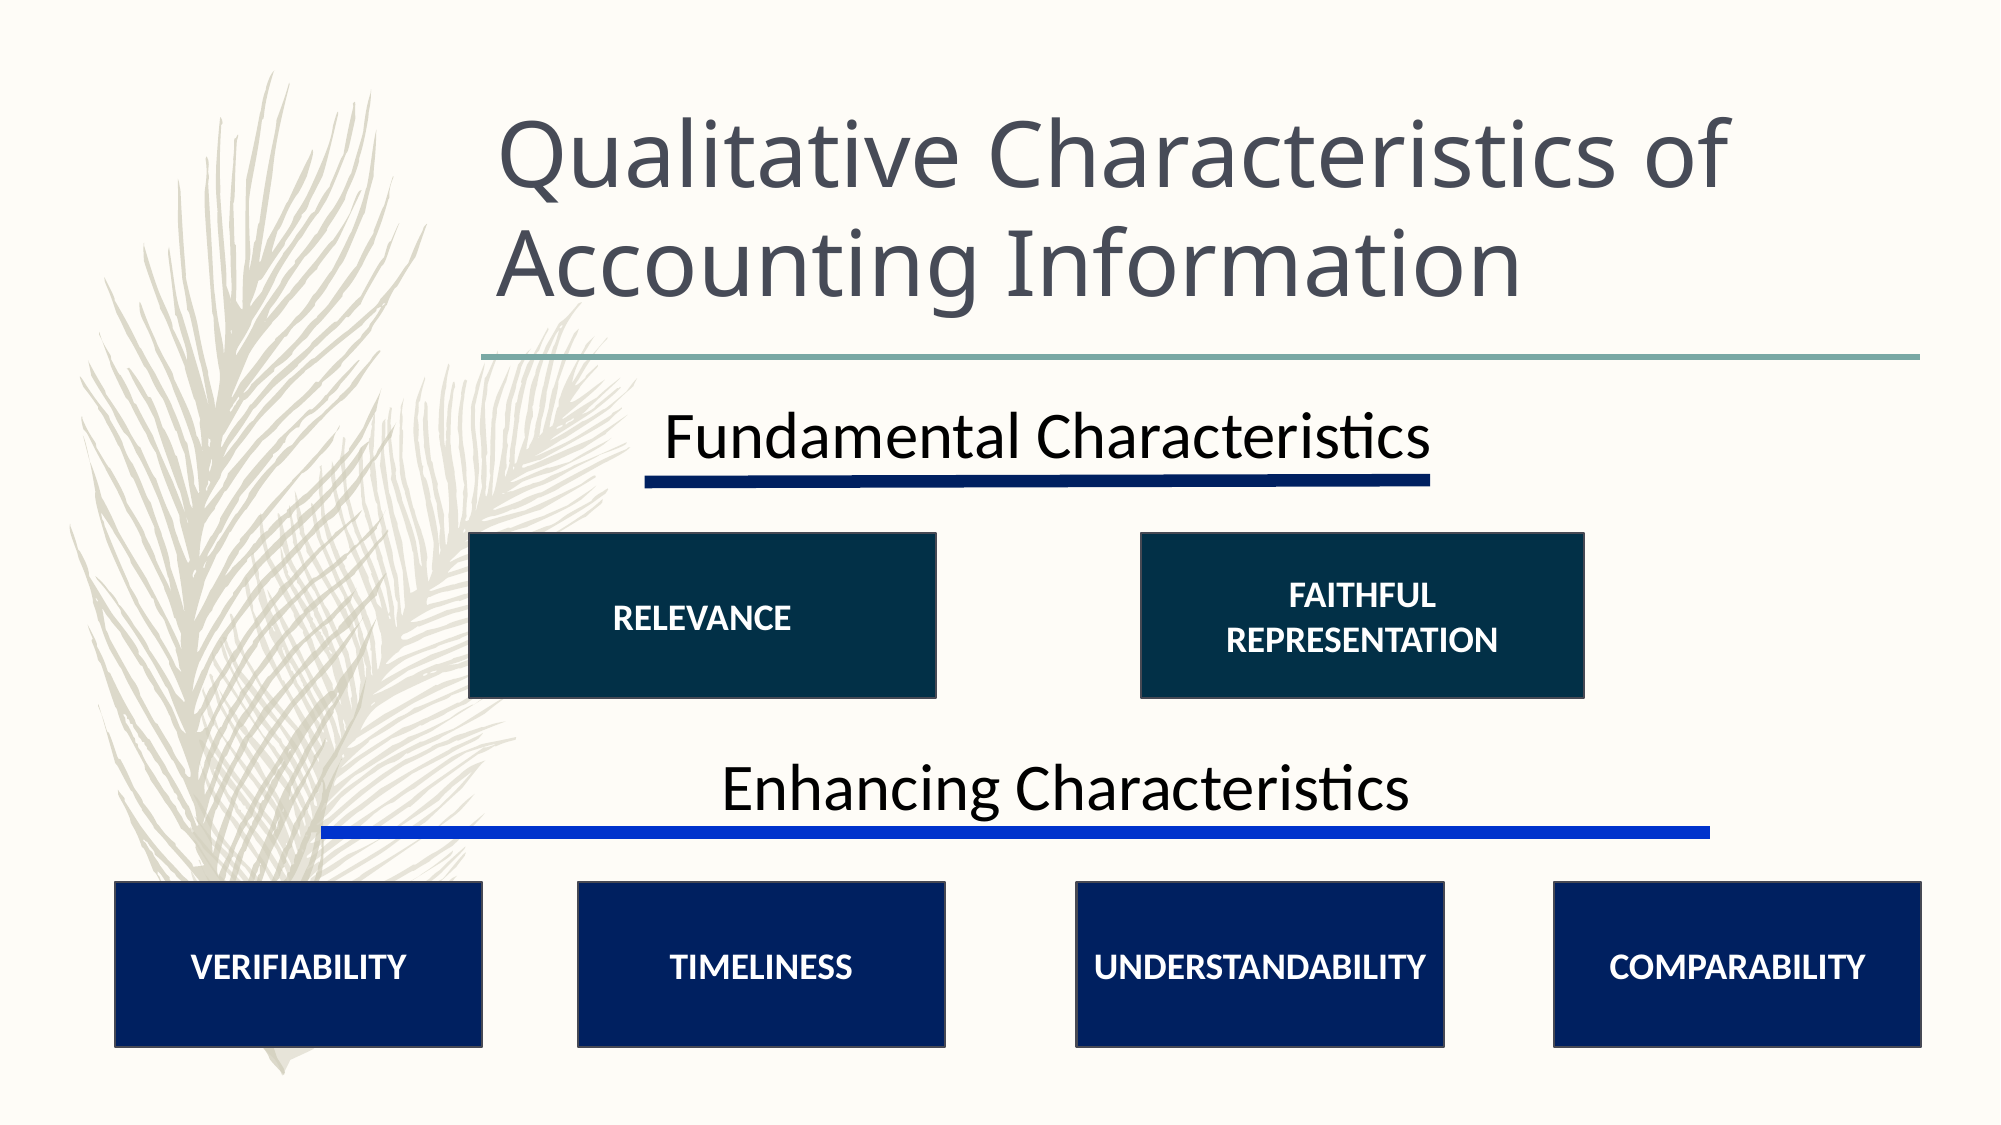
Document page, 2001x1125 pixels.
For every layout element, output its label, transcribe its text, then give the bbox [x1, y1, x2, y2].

title Qualitative Characteristics of Accounting Information [481, 93, 1920, 350]
text_box RELEVANCE [468, 532, 937, 699]
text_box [644, 479, 1431, 483]
text_box UNDERSTANDABILITY [1075, 881, 1445, 1048]
text_box VERIFIABILITY [114, 881, 483, 1048]
text_box COMPARABILITY [1553, 881, 1922, 1048]
text_box Fundamental Characteristics [649, 384, 1447, 479]
text_box Enhancing Characteristics [706, 736, 1426, 826]
text_box FAITHFUL REPRESENTATION [1140, 532, 1585, 699]
text_box TIMELINESS [577, 881, 946, 1048]
